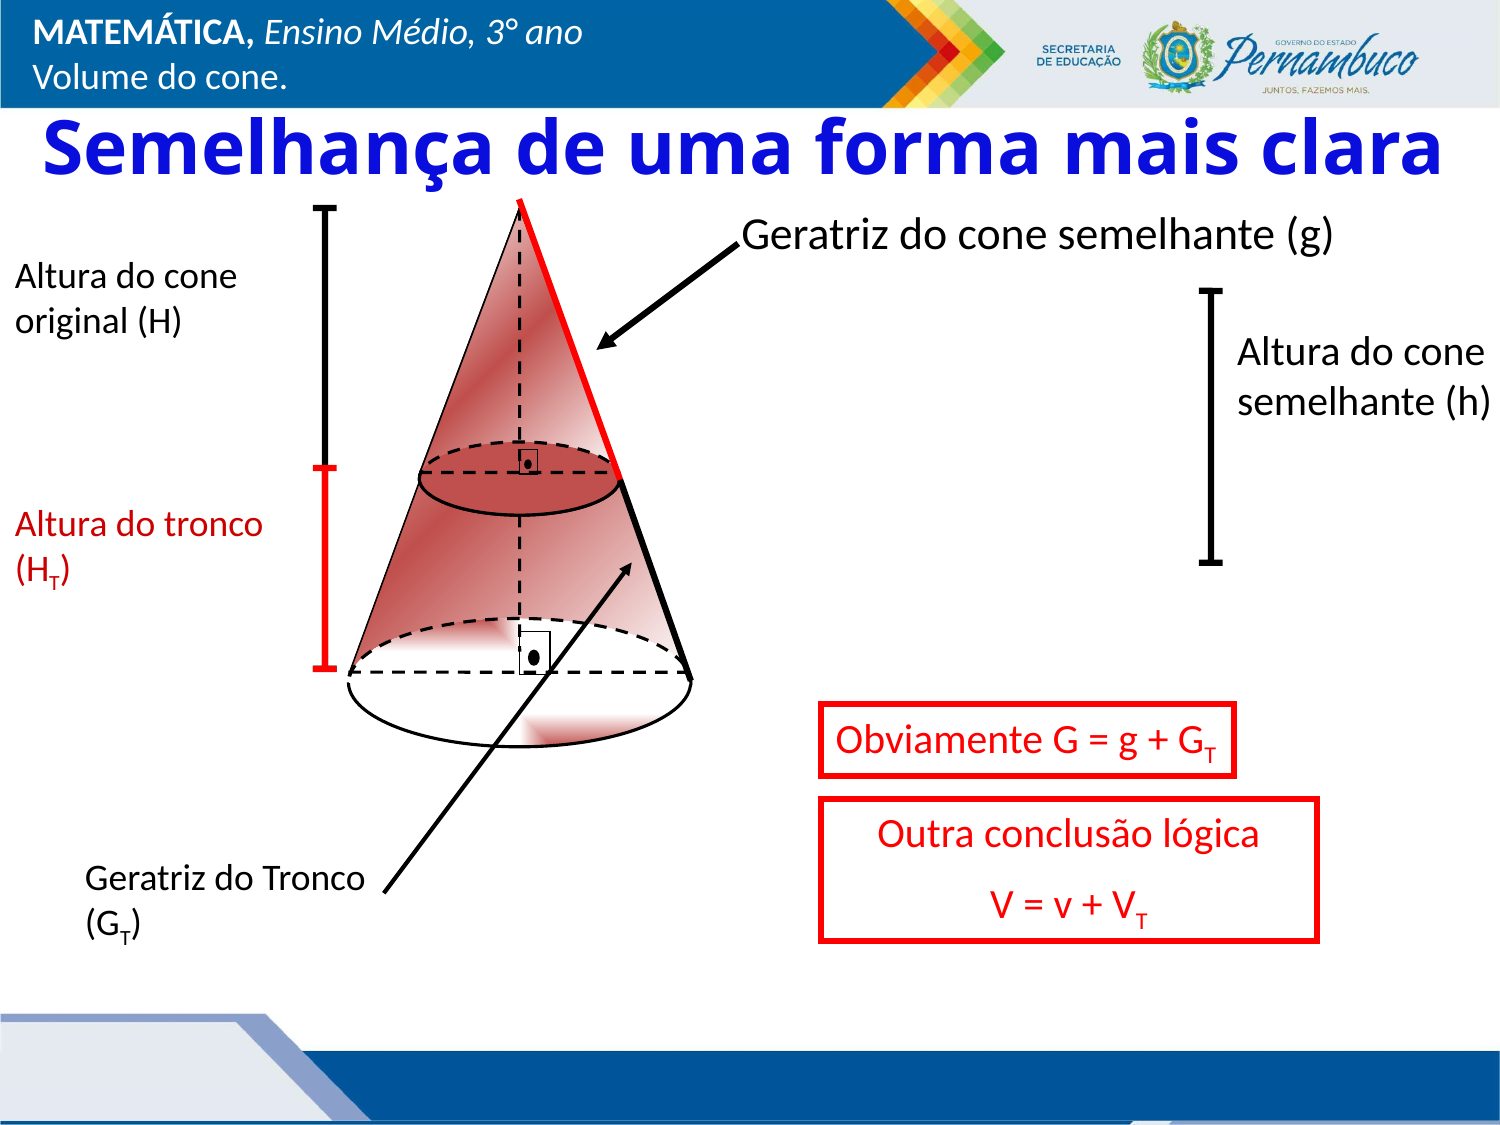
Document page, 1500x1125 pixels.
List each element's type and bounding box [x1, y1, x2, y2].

text_box [312, 467, 337, 670]
text_box [418, 207, 621, 516]
text_box [1198, 290, 1223, 563]
picture [0, 0, 1500, 1125]
text_box [348, 207, 692, 748]
text_box [312, 207, 337, 467]
